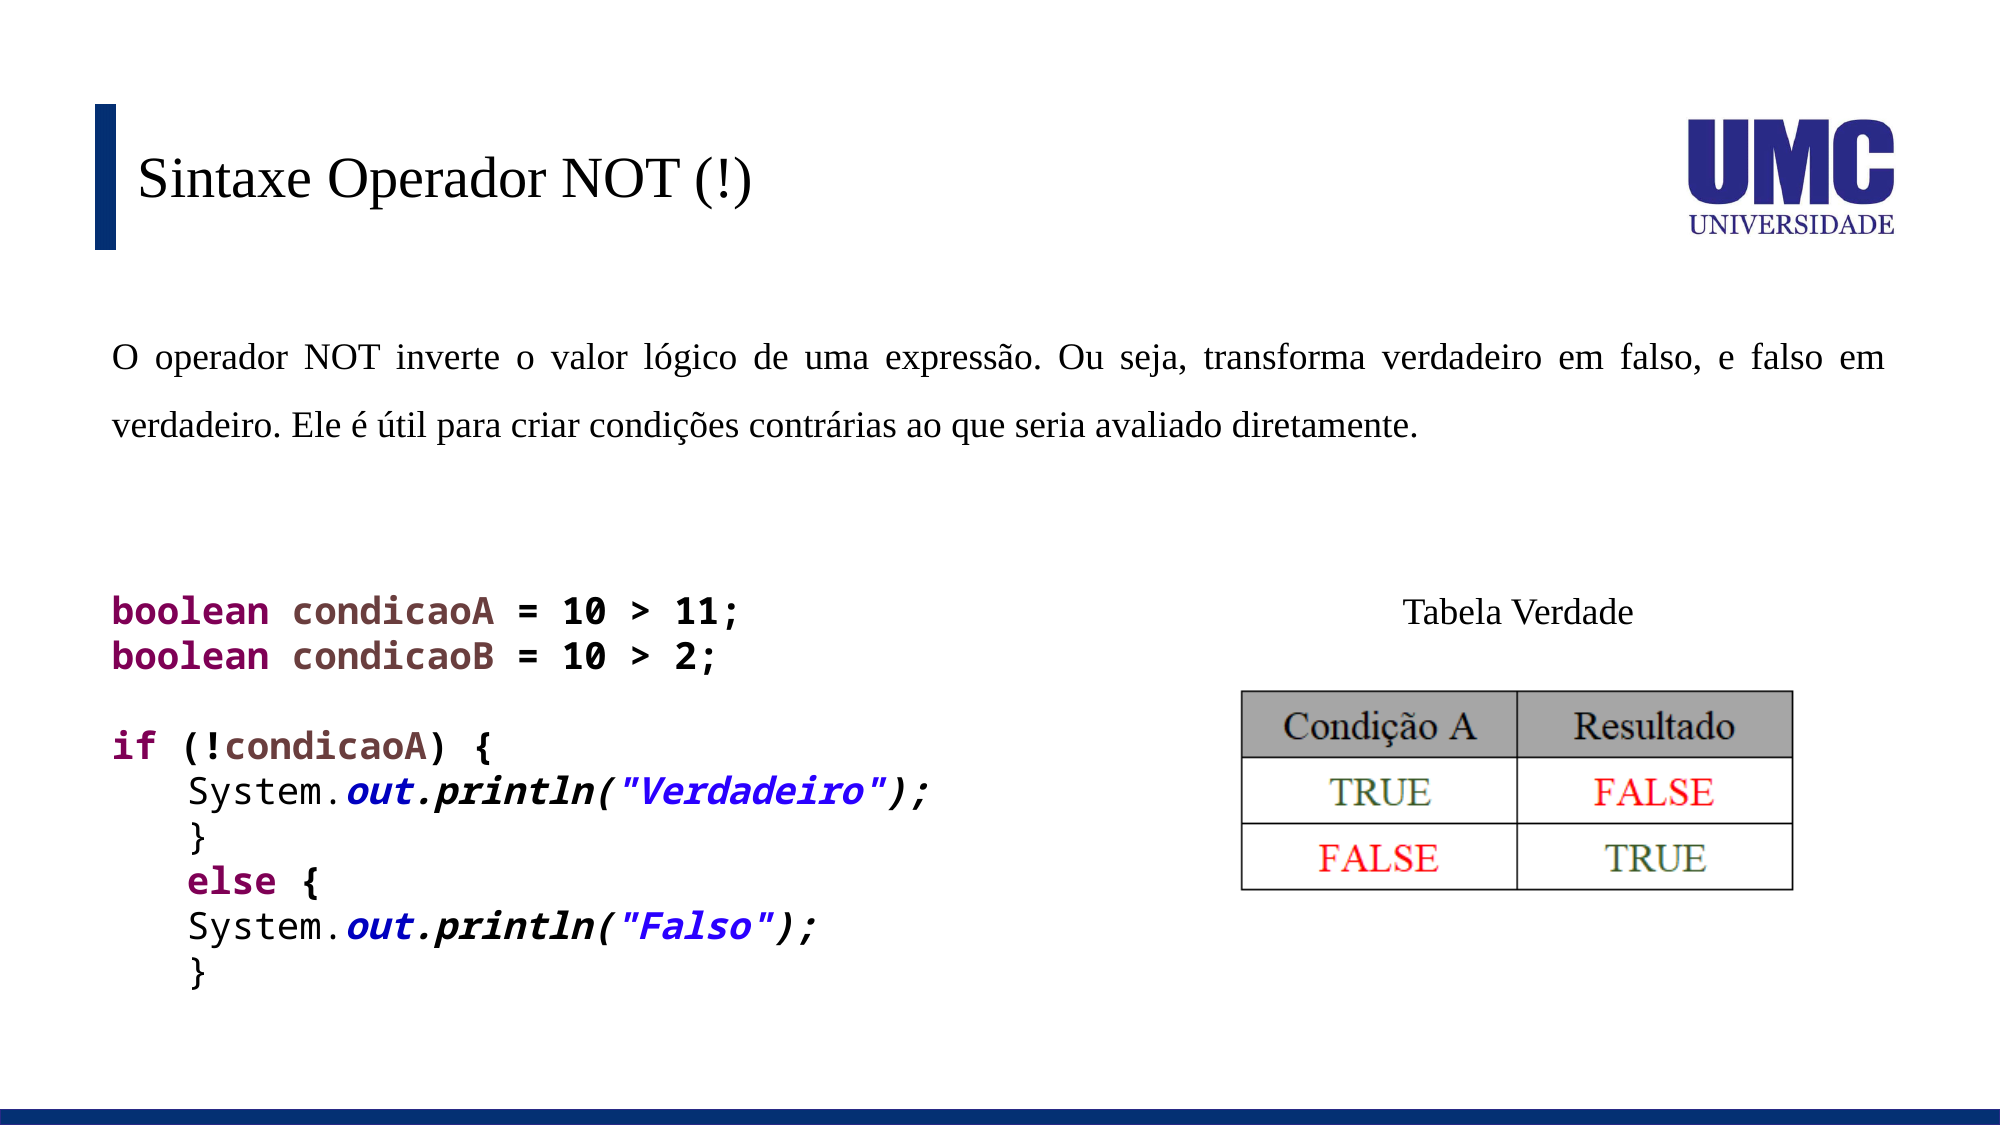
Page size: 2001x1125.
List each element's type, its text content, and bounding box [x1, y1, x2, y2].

text_box Tabela Verdade [1387, 579, 1650, 640]
picture [1686, 117, 1896, 237]
text_box boolean condicaoA = 10 > 11; boolean condicaoB = 10 > 2; if (!condicaoA) { System.out.println("Verdadeiro"); } else { System.out.println("Falso"); } [97, 579, 1098, 1000]
picture [1, 1110, 1999, 1124]
list O operador NOT inverte o valor lógico de uma expressão. Ou seja, transforma verdadeiro em falso, e falso em verdadeiro. Ele é útil para criar condições contrárias ao que seria avaliado diretamente. [97, 302, 1903, 491]
picture [1234, 686, 1803, 897]
picture [95, 104, 116, 250]
title Sintaxe Operador NOT (!) [122, 140, 1667, 214]
